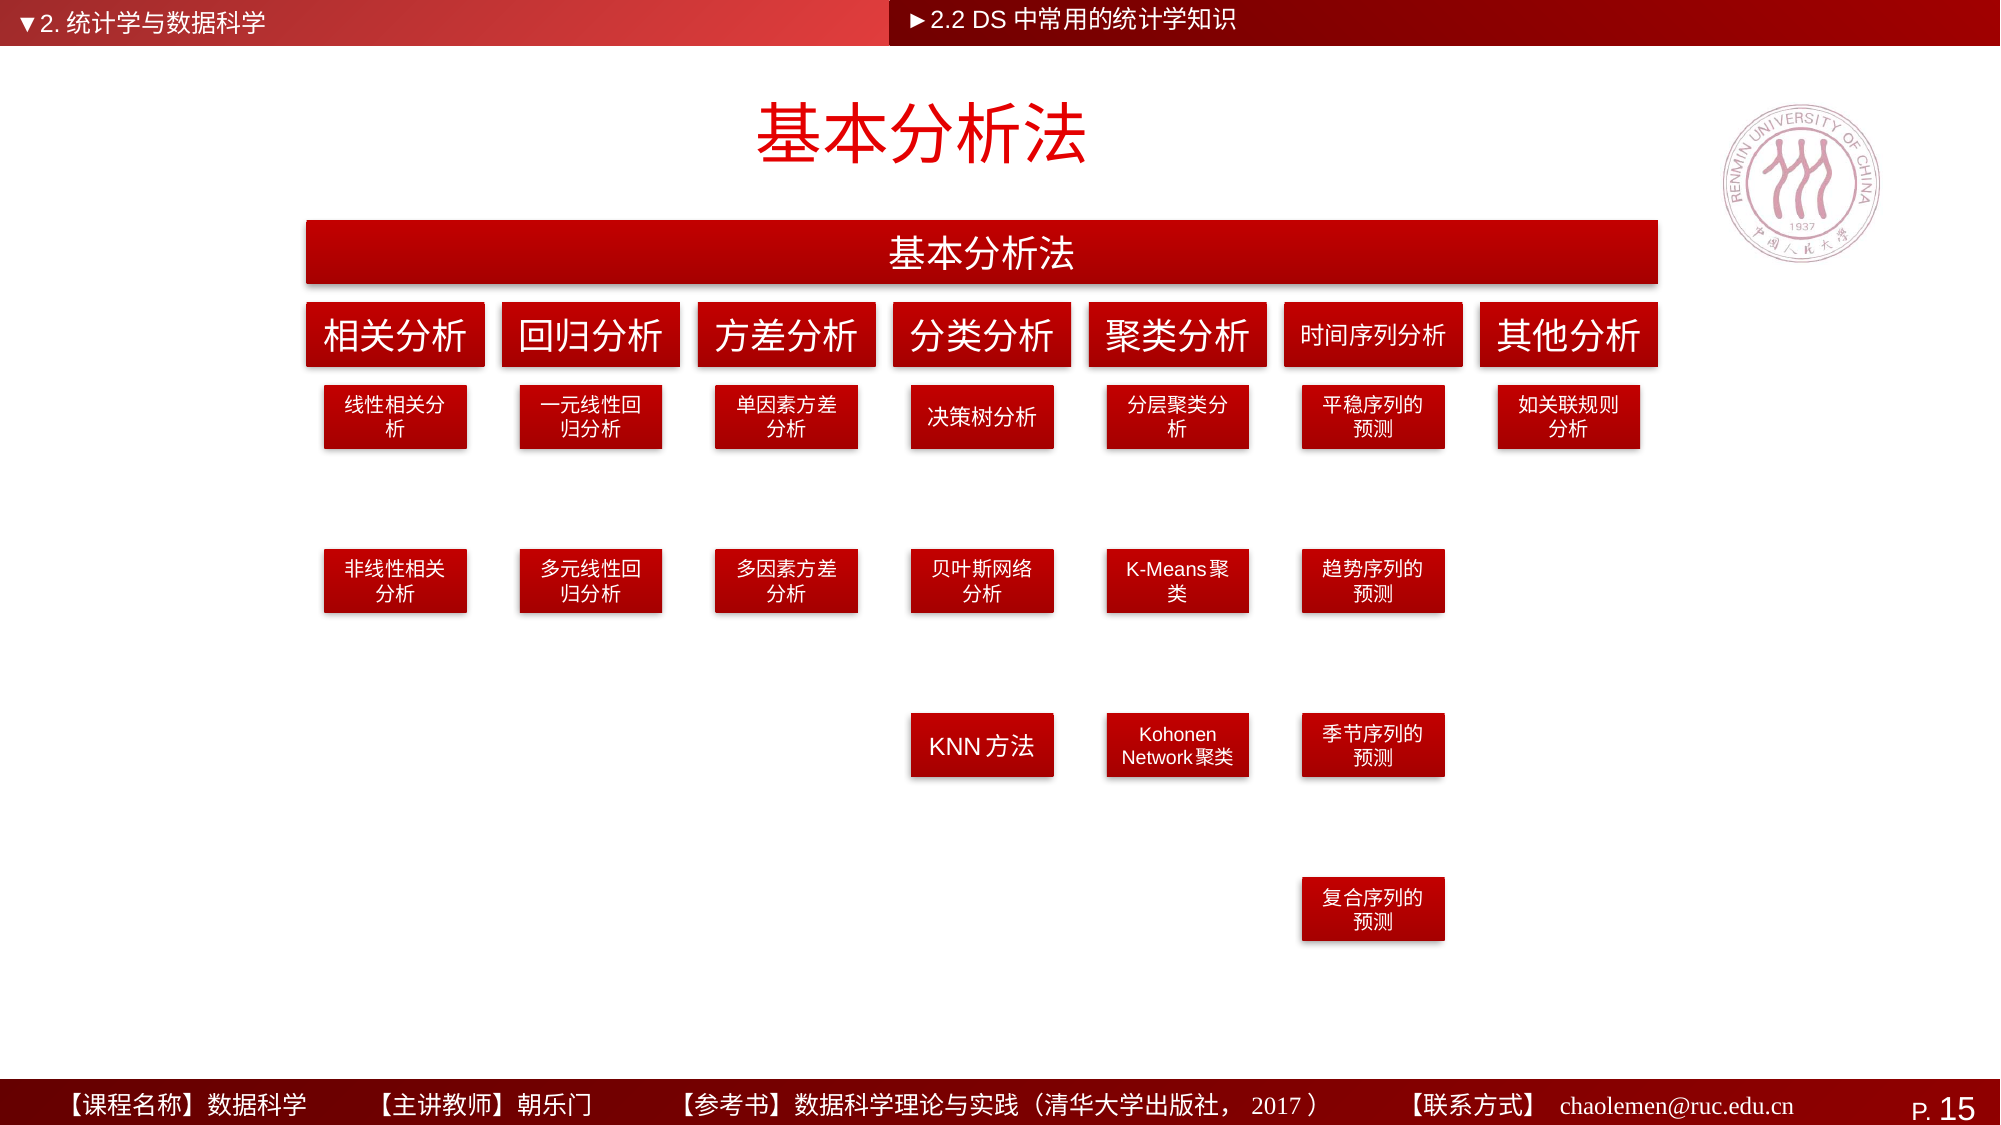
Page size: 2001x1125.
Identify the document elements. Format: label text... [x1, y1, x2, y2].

list ►2.2 DS中常用的统计学知识 [890, 0, 1450, 8]
title 基本分析法 [64, 64, 1780, 200]
list ▼2.统计学与数据科学 [0, 0, 725, 43]
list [137, 220, 1827, 1105]
picture [1720, 102, 1883, 265]
